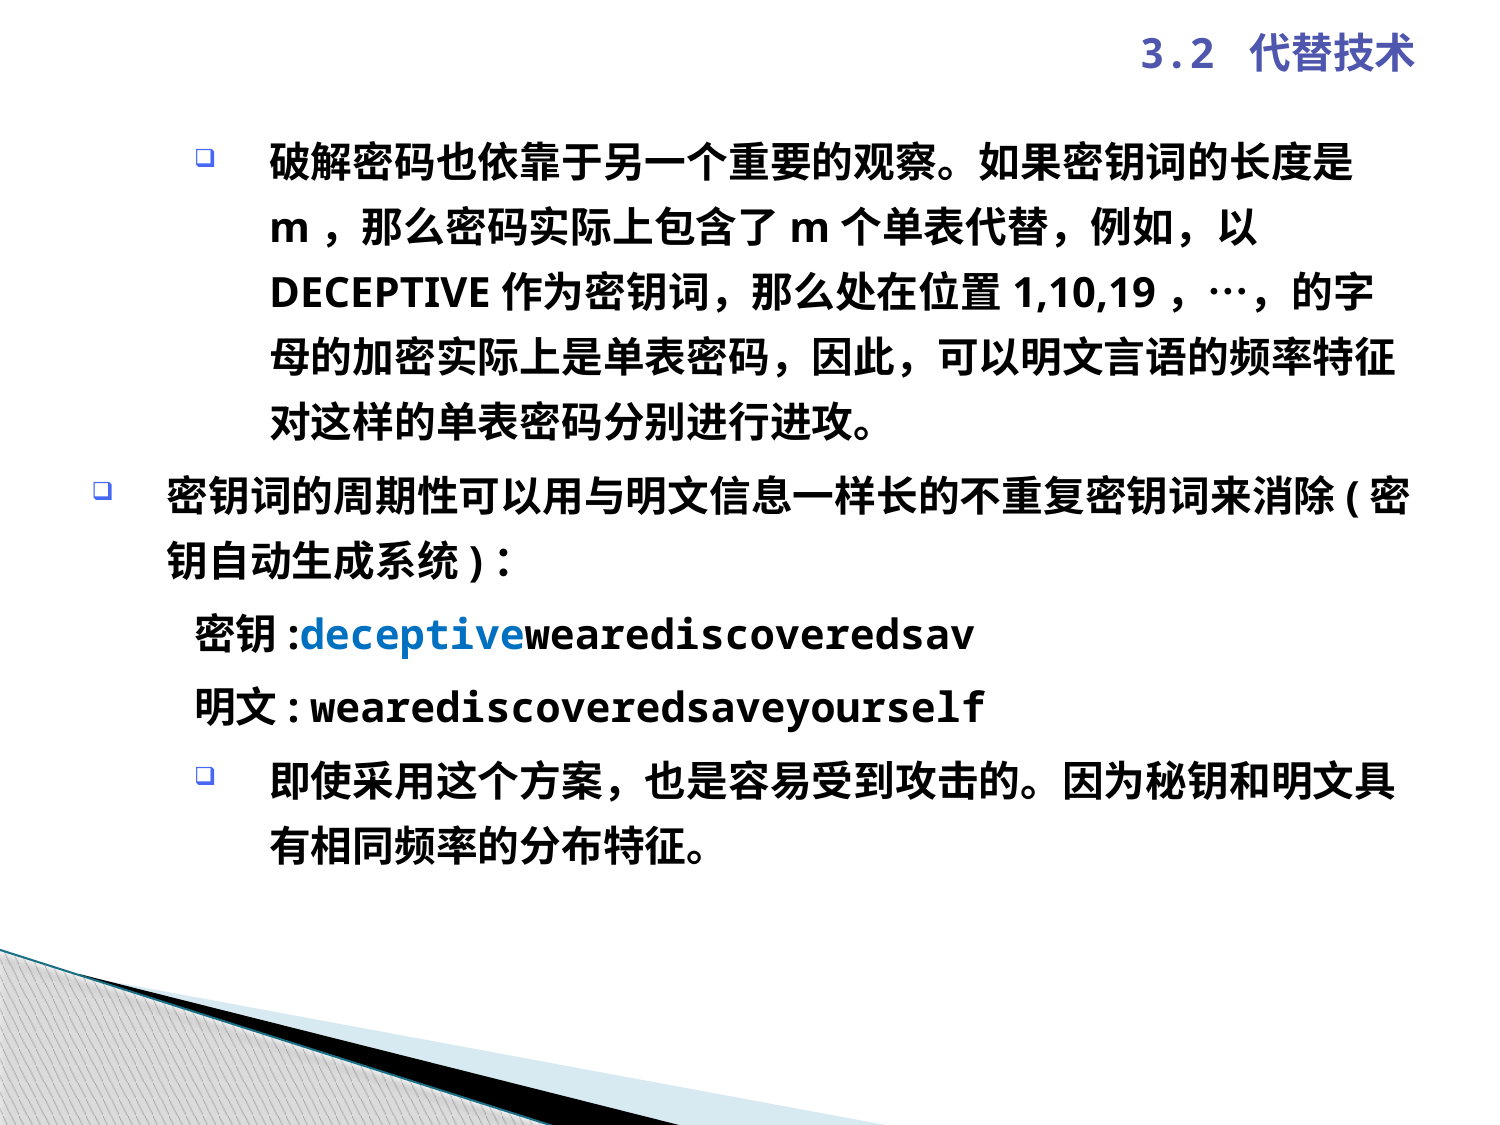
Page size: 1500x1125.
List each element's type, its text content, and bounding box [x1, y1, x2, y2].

text_box 3.2 代替技术 [1057, 0, 1499, 104]
text_box 破解密码也依靠于另一个重要的观察。如果密钥词的长度是m，那么密码实际上包含了m个单表代替，例如，以DECEPTIVE作为密钥词，那么处在位置1,10,19，…，的字母的加密实际上是单表密码，因此，可以明文言语的频率特征对这样的单表密码分别进行进攻。 密钥词的周期性可以用与明文信息一样长的不重复密钥词来消除(密钥自动生成系统)： 密钥:deceptivewearediscoveredsav 明文: wearediscoveredsaveyourself 即使采用这个方案，也是容易受到攻击的。因为秘钥和明文具有相同频率的分布特征。 [76, 113, 1427, 846]
